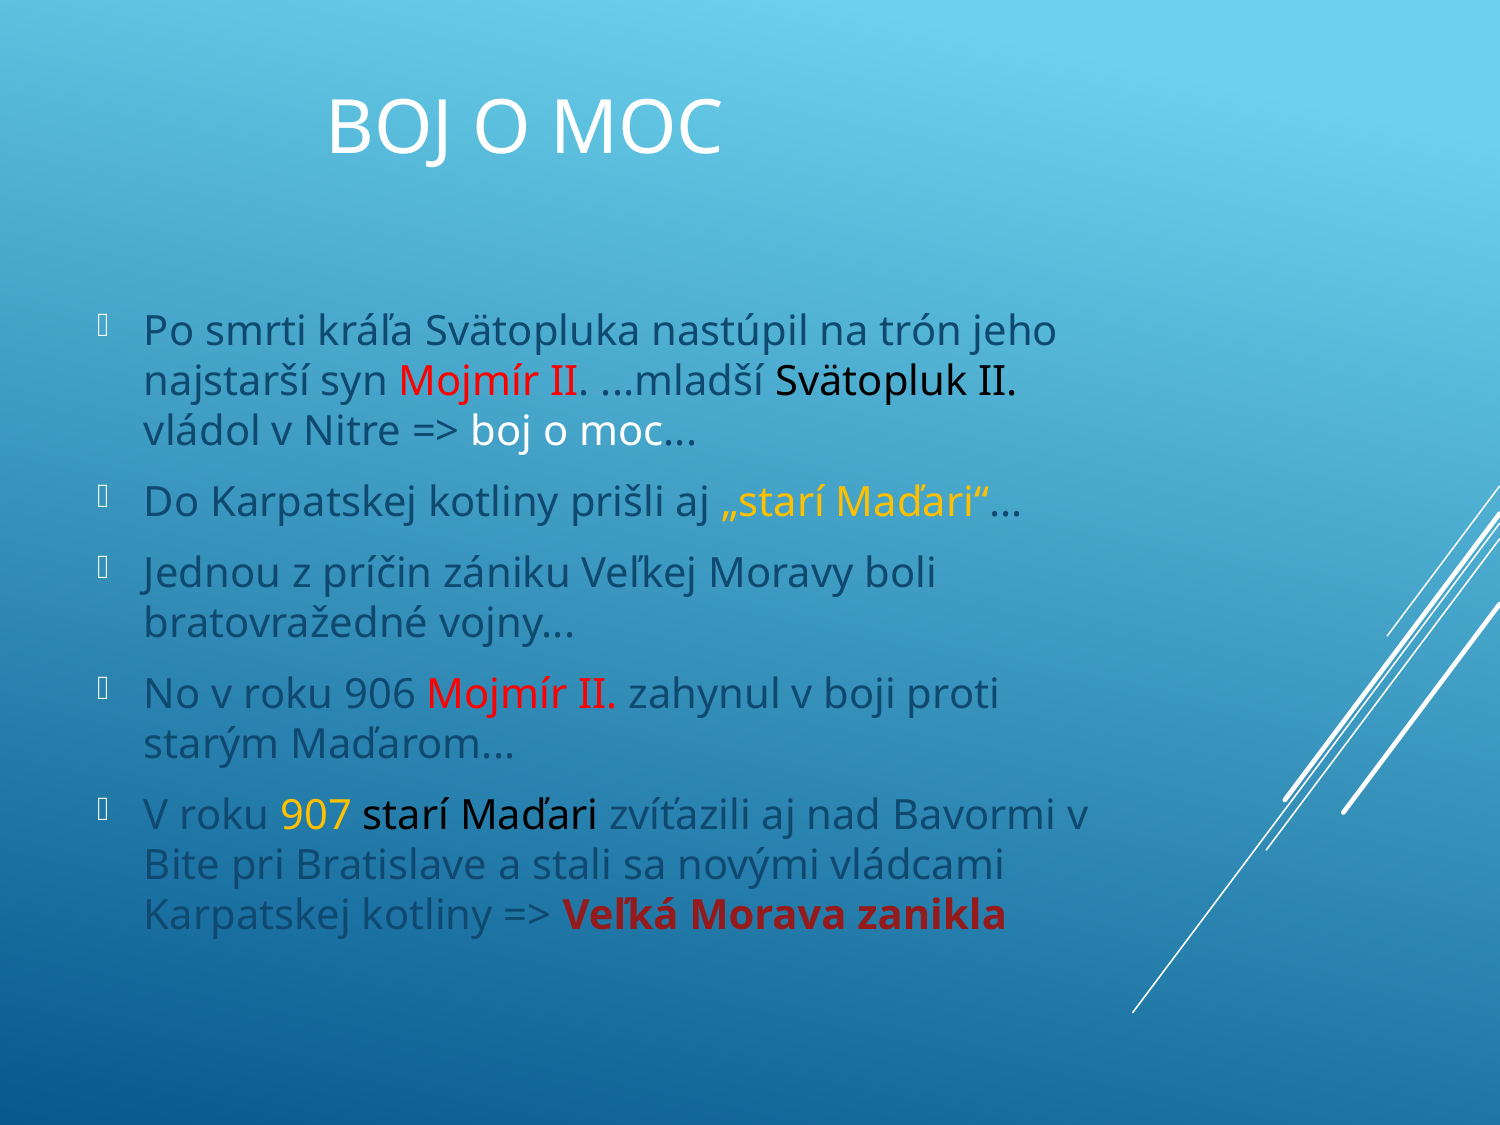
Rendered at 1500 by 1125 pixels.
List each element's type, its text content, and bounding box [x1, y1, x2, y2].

list Po smrti kráľa Svätopluka nastúpil na trón jeho najstarší syn Mojmír II. ...mladší Svätopluk II. vládol v Nitre => boj o moc... Do Karpatskej kotliny prišli aj „starí Maďari“... Jednou z príčin zániku Veľkej Moravy boli bratovražedné vojny... No v roku 906 Mojmír II. zahynul v boji proti starým Maďarom... V roku 907 starí Maďari zvíťazili aj nad Bavormi v Bite pri Bratislave a stali sa novými vládcami Karpatskej kotliny => Veľká Morava zanikla [82, 281, 1132, 961]
title Boj o moc [0, 0, 1050, 248]
